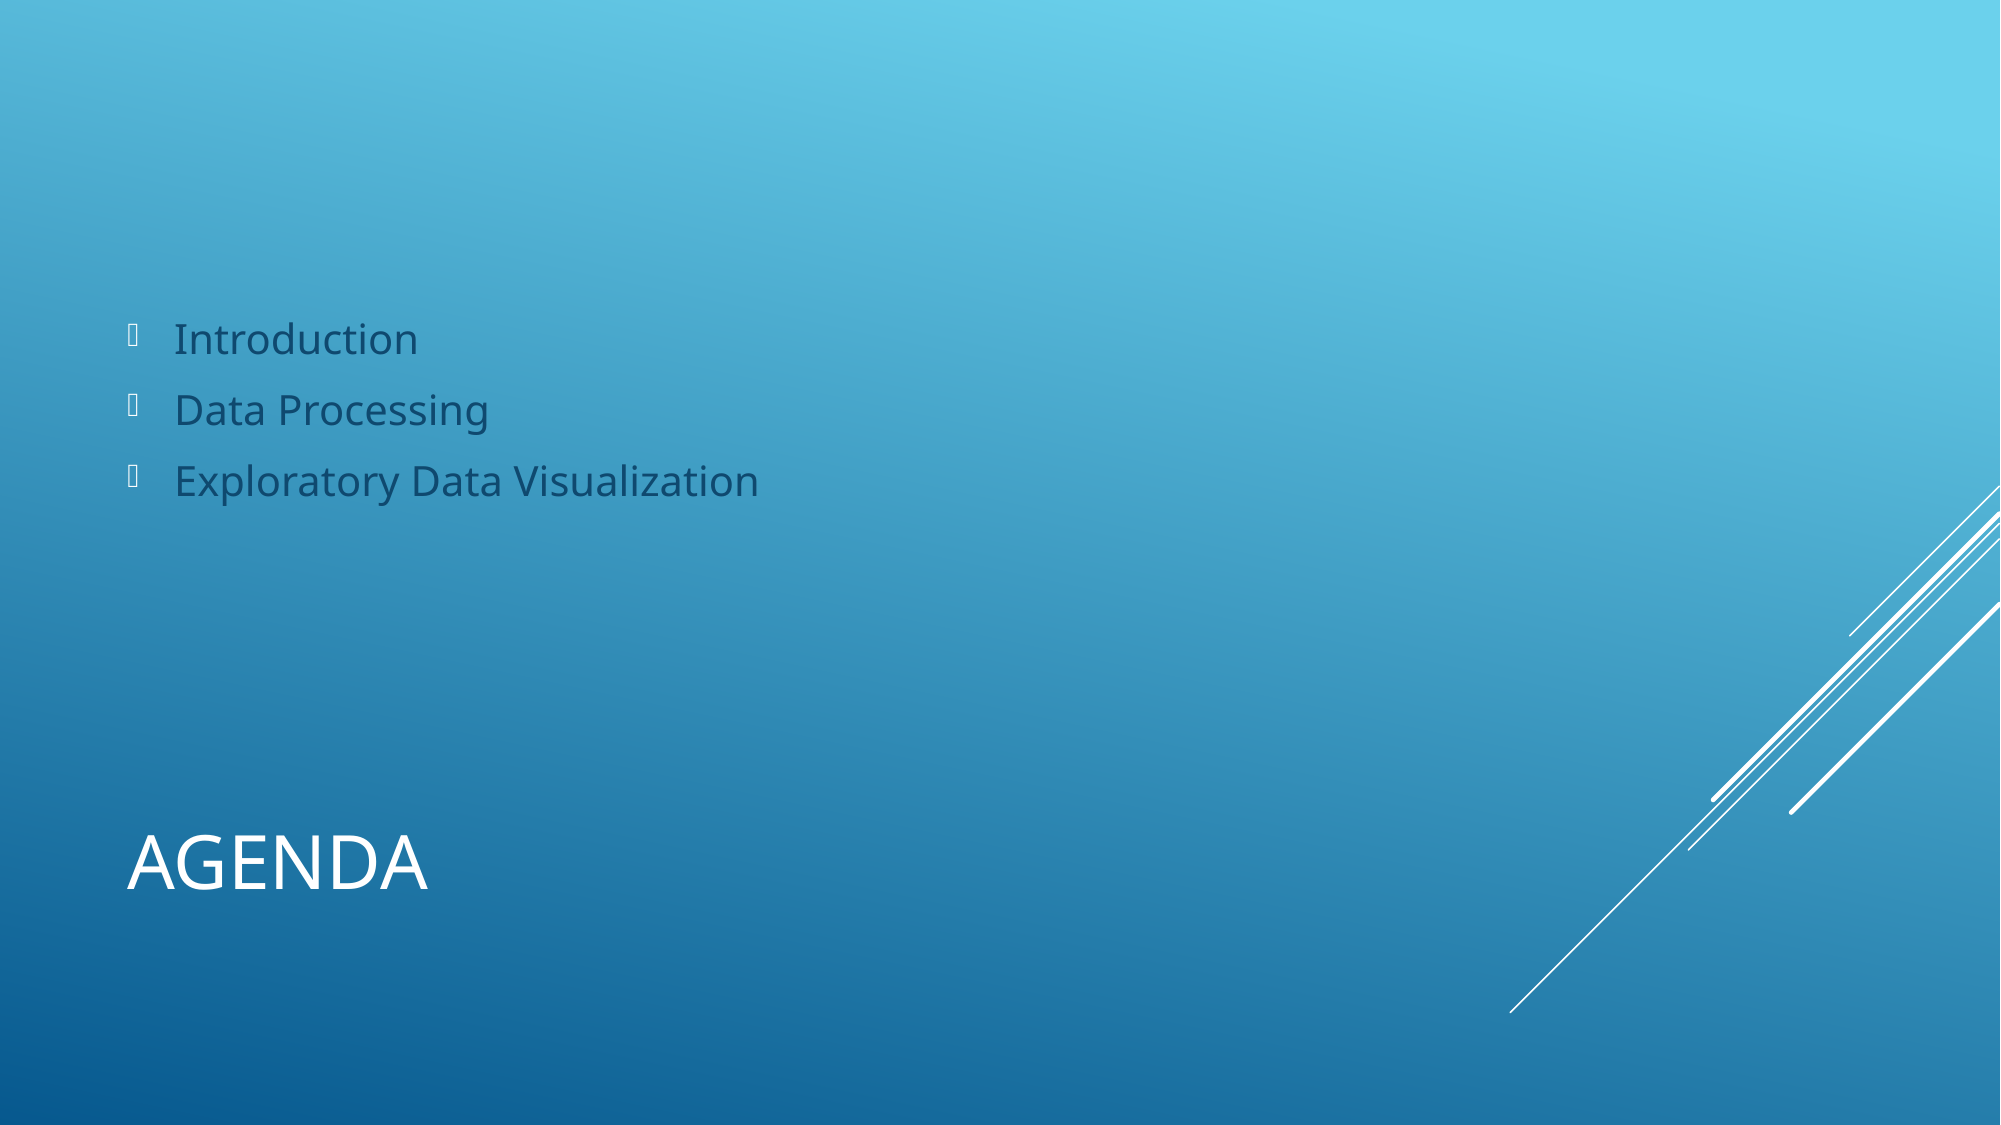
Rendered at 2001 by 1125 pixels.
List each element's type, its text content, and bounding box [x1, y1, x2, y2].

list Introduction Data Processing Exploratory Data Visualization [112, 112, 1513, 706]
title AGENDA [112, 736, 1513, 984]
